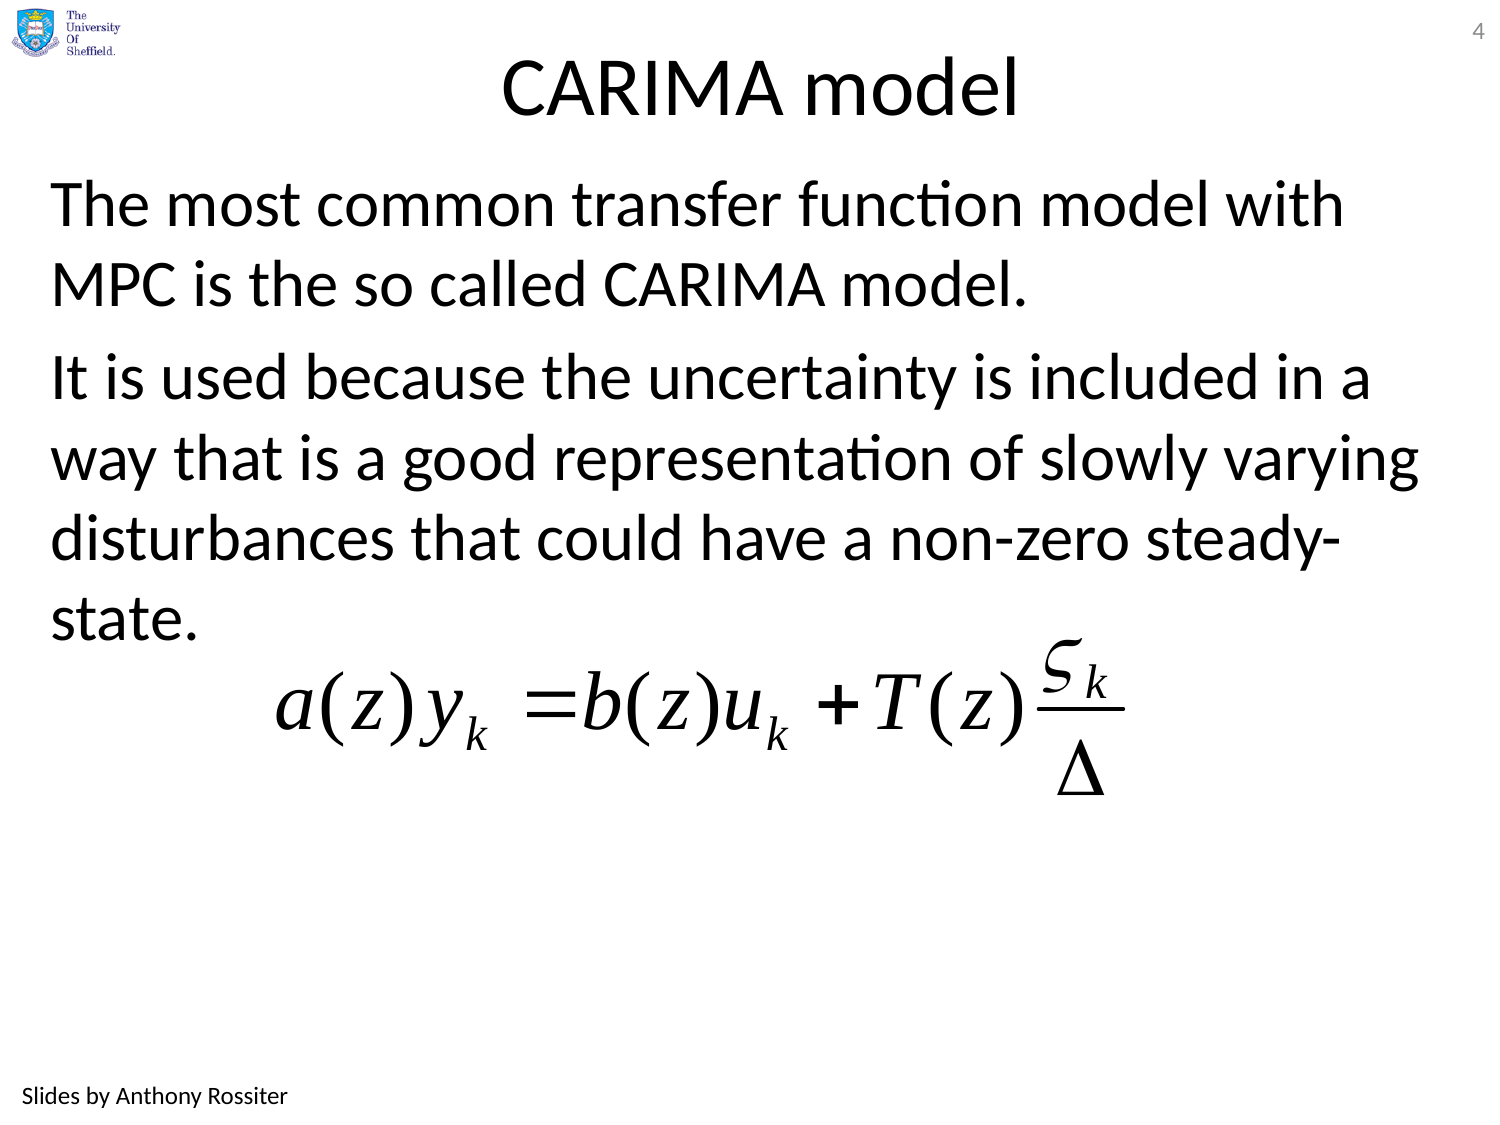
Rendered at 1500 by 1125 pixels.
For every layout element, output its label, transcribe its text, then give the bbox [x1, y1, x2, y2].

picture [0, 0, 168, 67]
footer Slides by Anthony Rossiter [0, 1065, 317, 1125]
slide_number 4 [1335, 0, 1500, 60]
title CARIMA model [105, 23, 1418, 141]
list The most common transfer function model with MPC is the so called CARIMA model. It is used because the uncertainty is included in a way that is a good representation of slowly varying disturbances that could have a non-zero steady-state. [35, 152, 1465, 799]
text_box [261, 597, 1145, 814]
